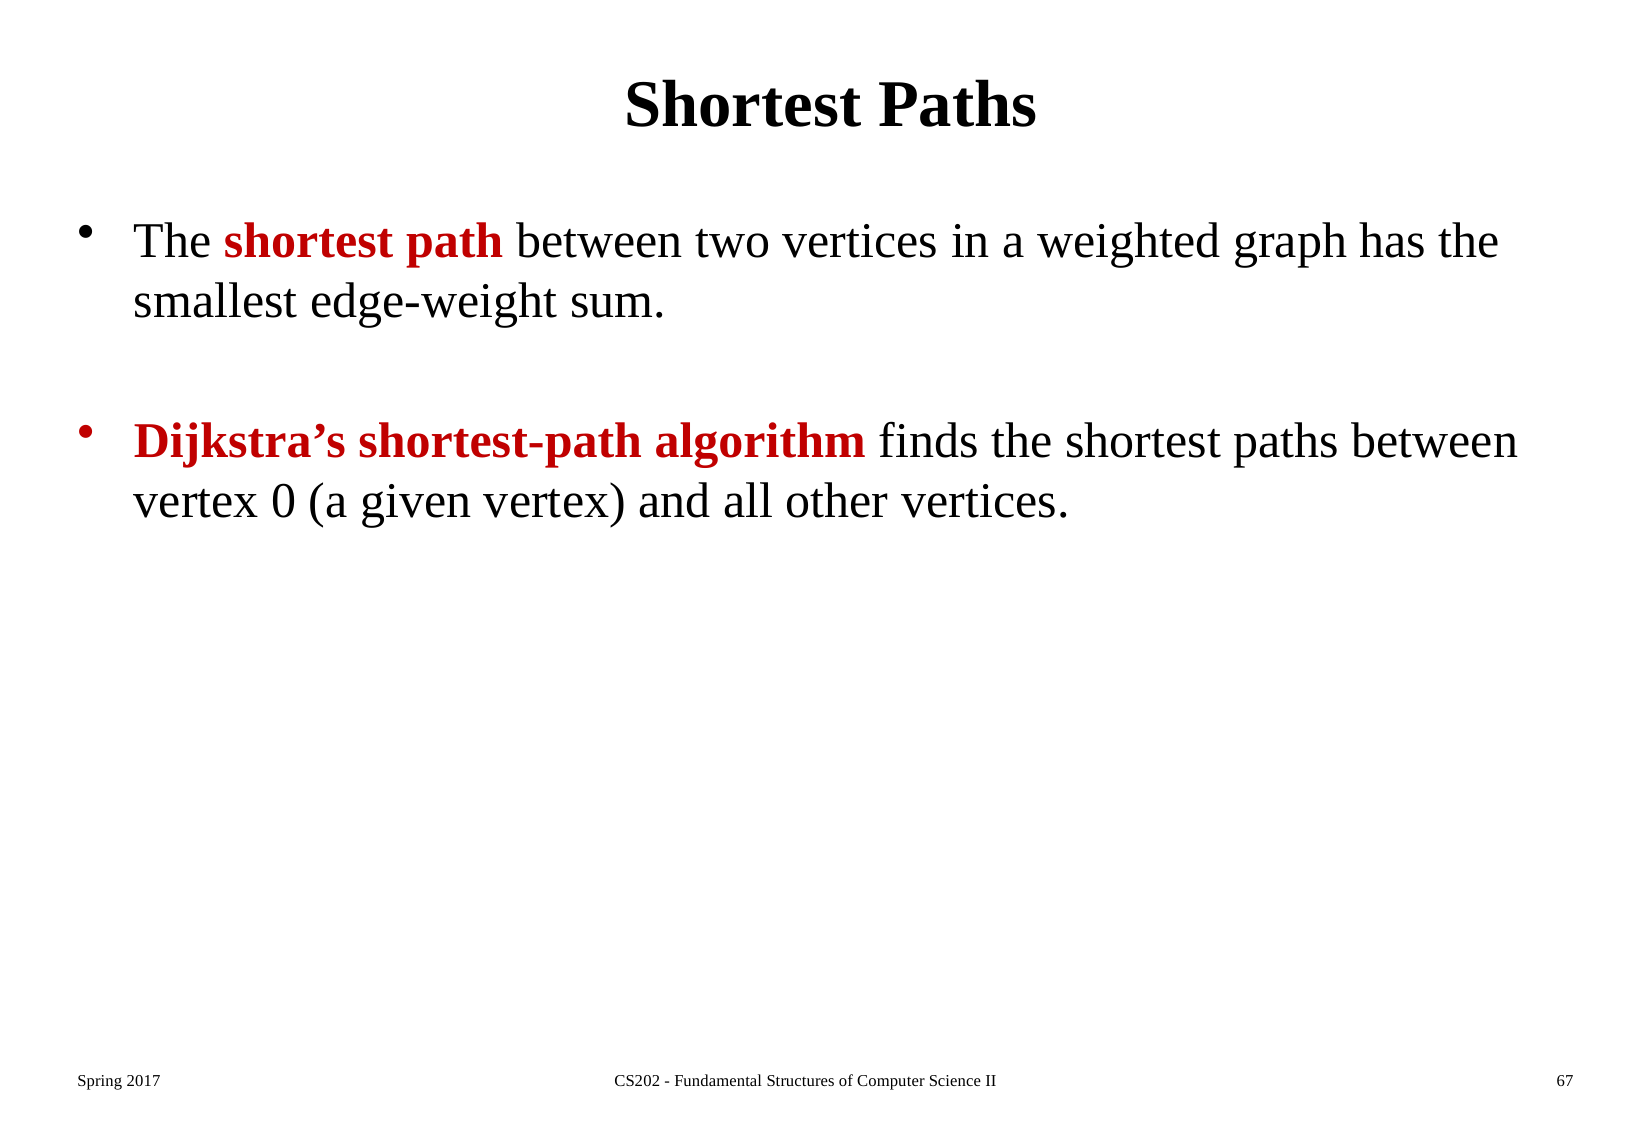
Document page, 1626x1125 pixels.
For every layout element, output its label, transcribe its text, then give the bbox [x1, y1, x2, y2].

slide_number 67 [1249, 1062, 1589, 1101]
footer CS202 - Fundamental Structures of Computer Science II [500, 1062, 1111, 1101]
title Shortest Paths [62, 24, 1600, 175]
list The shortest path between two vertices in a weighted graph has the smallest edge-weight sum. Dijkstra’s shortest-path algorithm finds the shortest paths between vertex 0 (a given vertex) and all other vertices. [62, 200, 1588, 1038]
slide_number Spring 2017 [62, 1062, 402, 1101]
